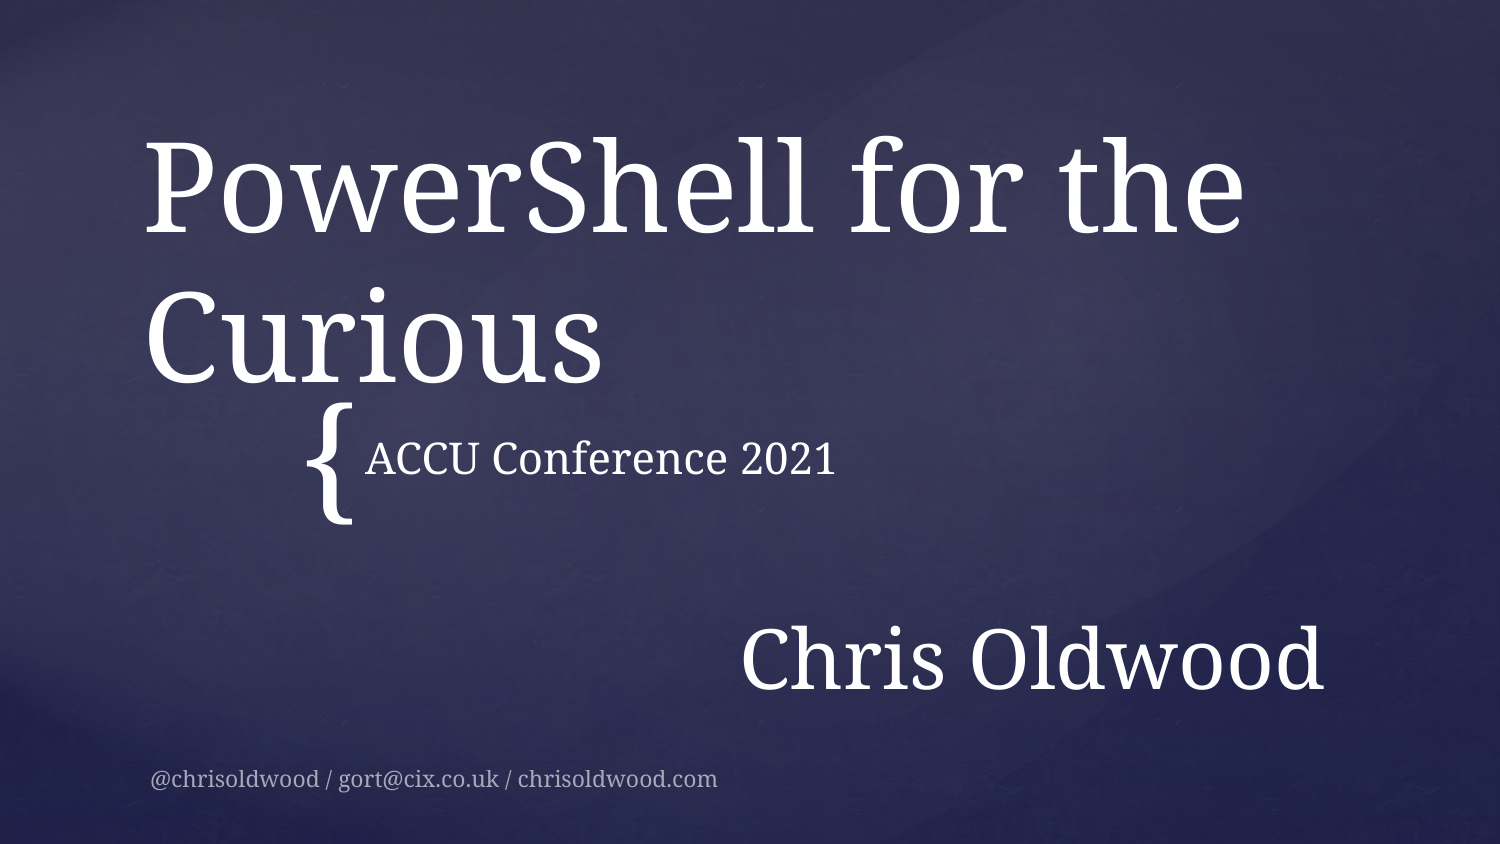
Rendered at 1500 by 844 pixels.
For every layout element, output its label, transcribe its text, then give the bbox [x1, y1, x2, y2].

title PowerShell for the Curious [127, 150, 1365, 415]
subtitle ACCU Conference 2021 [350, 415, 1363, 500]
text_box Chris Oldwood [631, 599, 1341, 714]
footer @chrisoldwood / gort@cix.co.uk / chrisoldwood.com [135, 757, 885, 803]
